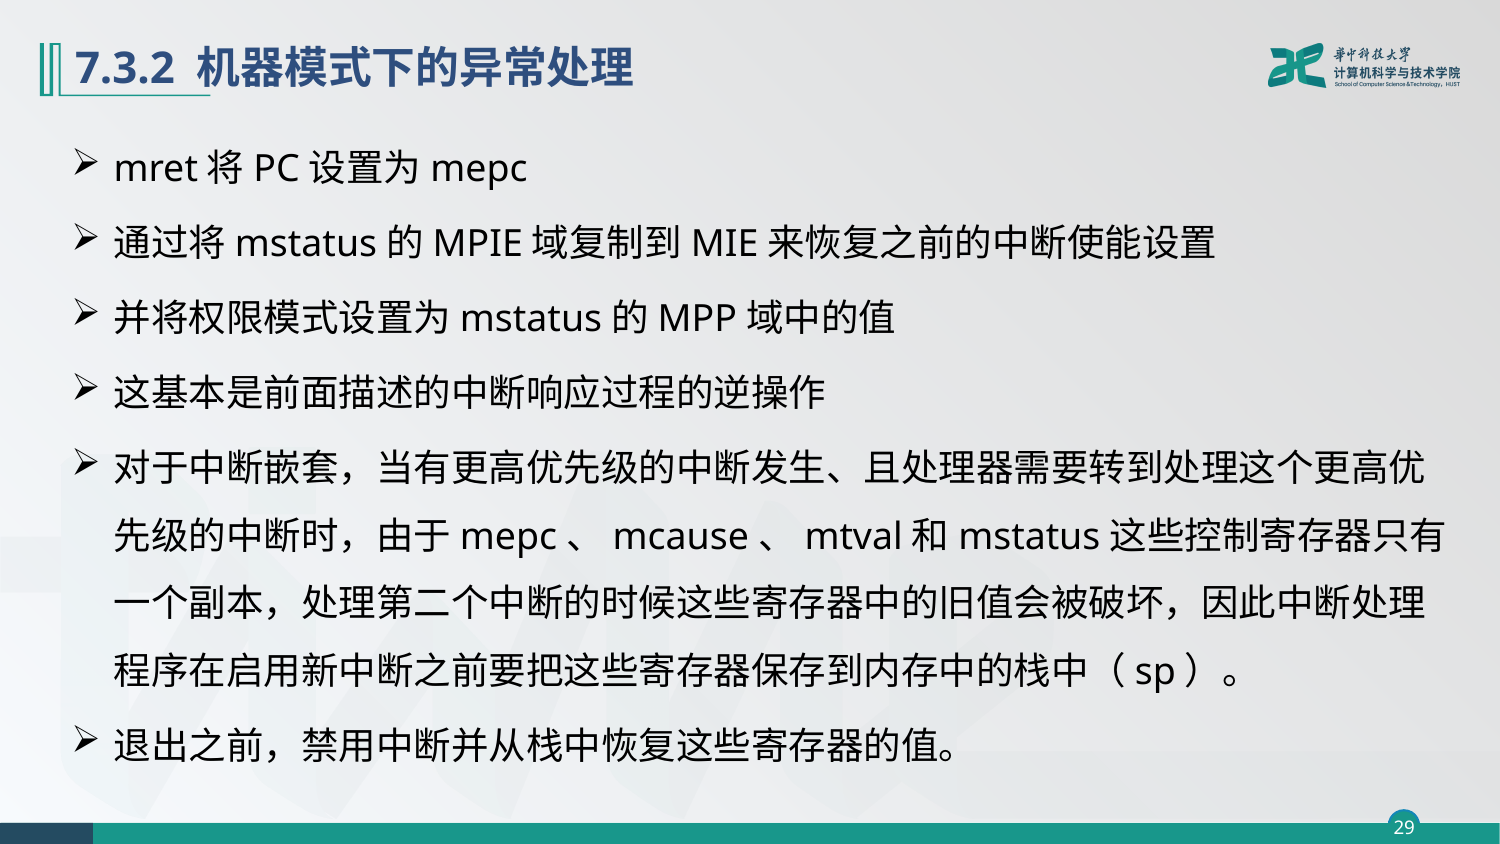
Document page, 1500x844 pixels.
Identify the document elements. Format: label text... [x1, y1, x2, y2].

title 7.3.2 机器模式下的异常处理 [60, 31, 1354, 108]
list mret将PC设置为mepc 通过将mstatus的MPIE域复制到MIE来恢复之前的中断使能设置 并将权限模式设置为mstatus的MPP域中的值 这基本是前面描述的中断响应过程的逆操作 对于中断嵌套，当有更高优先级的中断发生、且处理器需要转到处理这个更高优先级的中断时，由于mepc、mcause、mtval和mstatus这些控制寄存器只有一个副本，处理第二个中断的时候这些寄存器中的旧值会被破坏，因此中断处理程序在启用新中断之前要把这些寄存器保存到内存中的栈中（sp）。 退出之前，禁用中断并从栈中恢复这些寄存器的值。 [60, 115, 1460, 810]
picture [1354, 43, 1460, 88]
